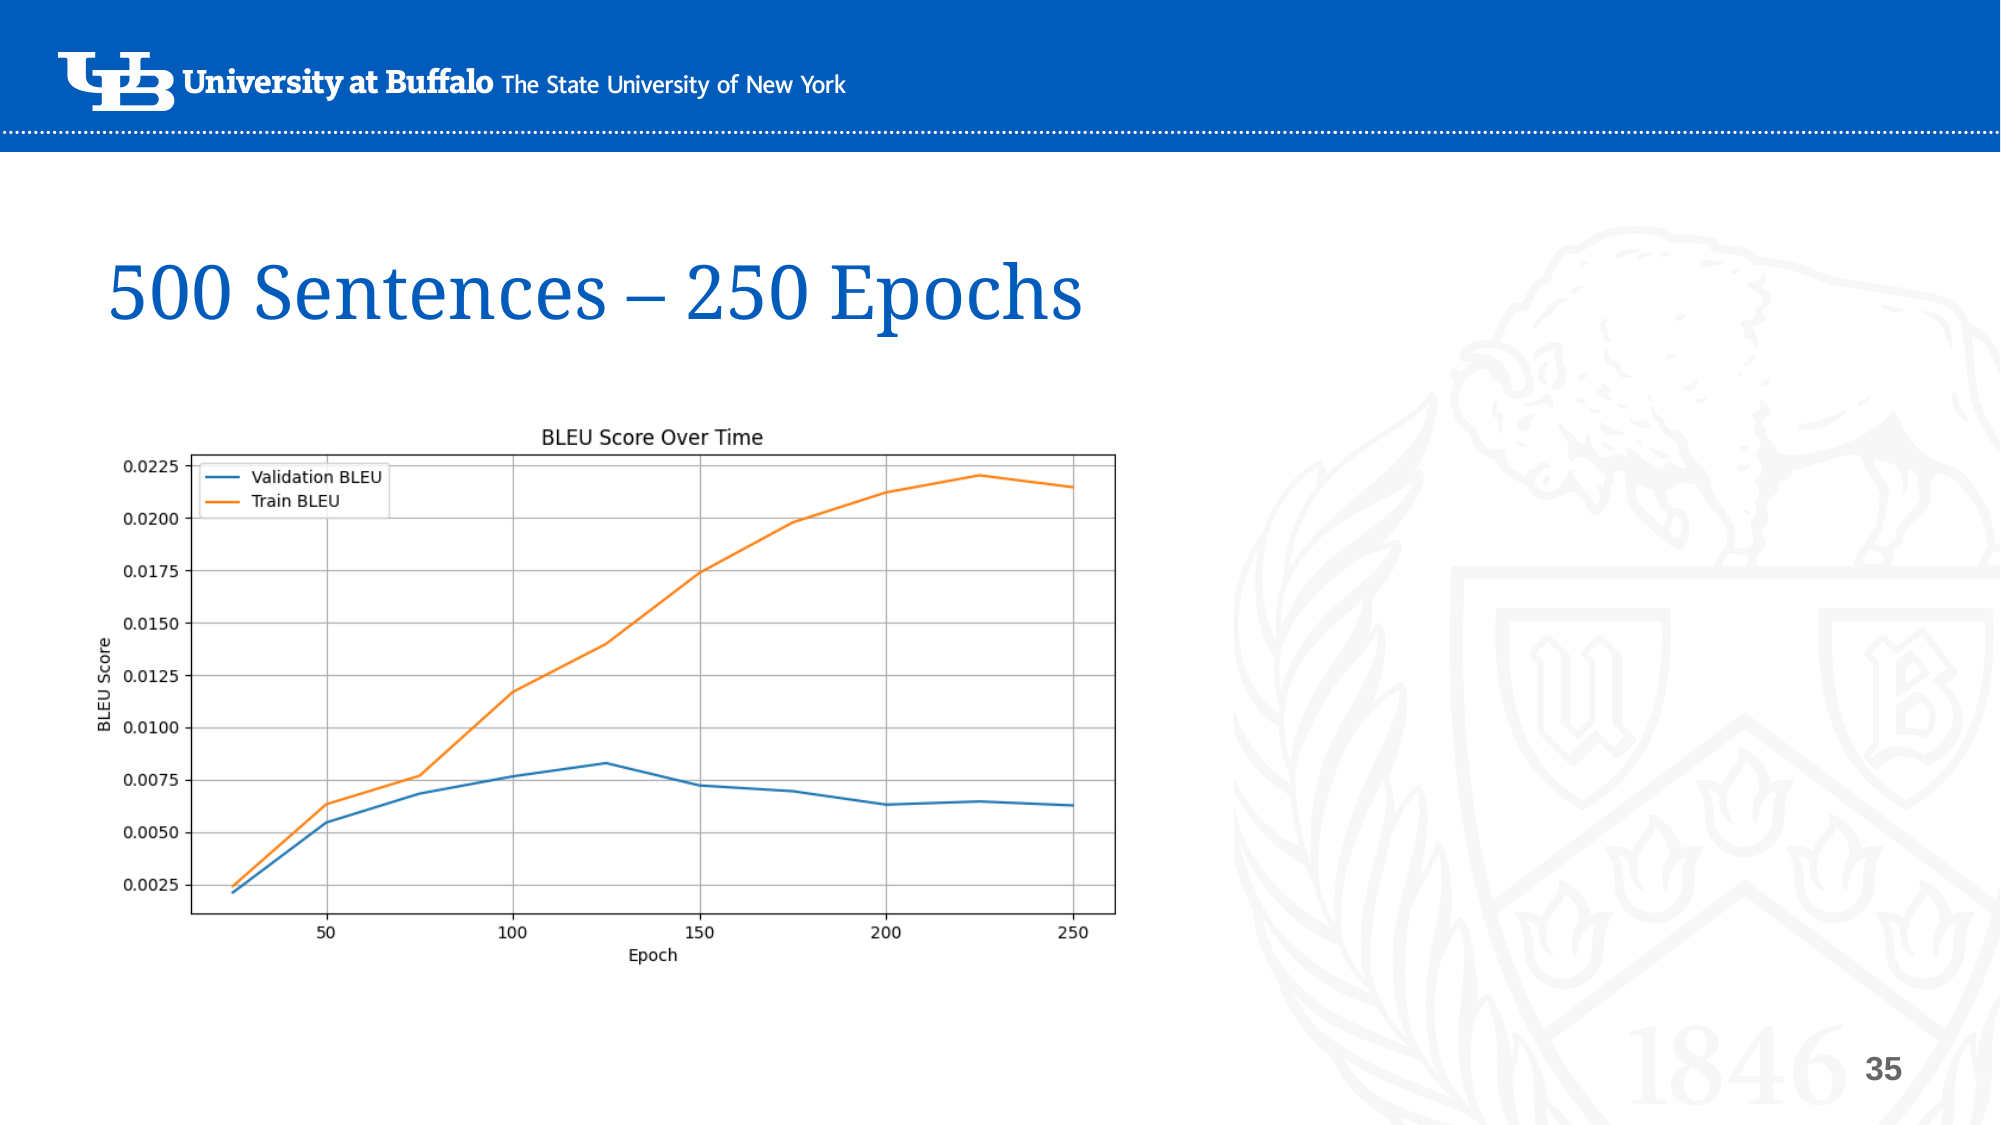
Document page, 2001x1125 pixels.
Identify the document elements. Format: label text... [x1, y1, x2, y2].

picture [0, 0, 2001, 1125]
title 500 Sentences – 250 Epochs [93, 246, 1234, 343]
footer 35 [1242, 1036, 1918, 1097]
